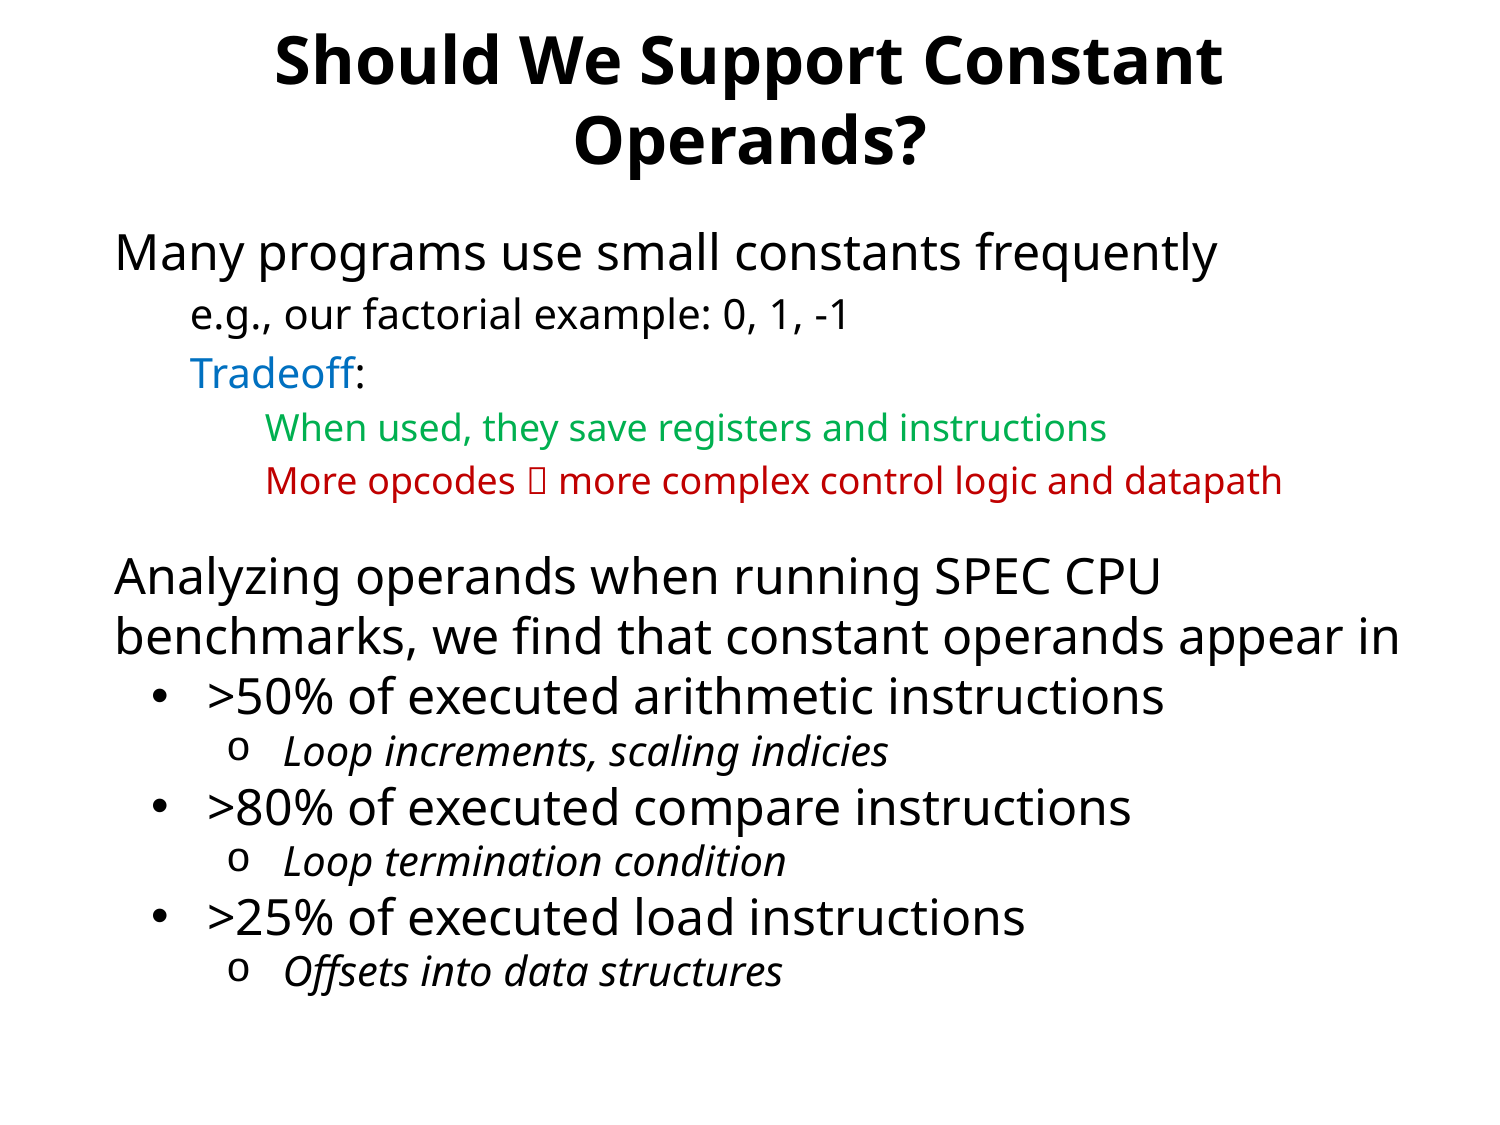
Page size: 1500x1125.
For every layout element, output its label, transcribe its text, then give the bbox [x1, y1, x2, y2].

list Many programs use small constants frequently e.g., our factorial example: 0, 1, -1 Tradeoff: When used, they save registers and instructions More opcodes  more complex control logic and datapath [99, 212, 1488, 613]
text_box Analyzing operands when running SPEC CPU benchmarks, we find that constant operands appear in >50% of executed arithmetic instructions Loop increments, scaling indicies >80% of executed compare instructions Loop termination condition >25% of executed load instructions Offsets into data structures [99, 537, 1425, 1003]
title Should We Support Constant Operands? [74, 44, 1426, 151]
